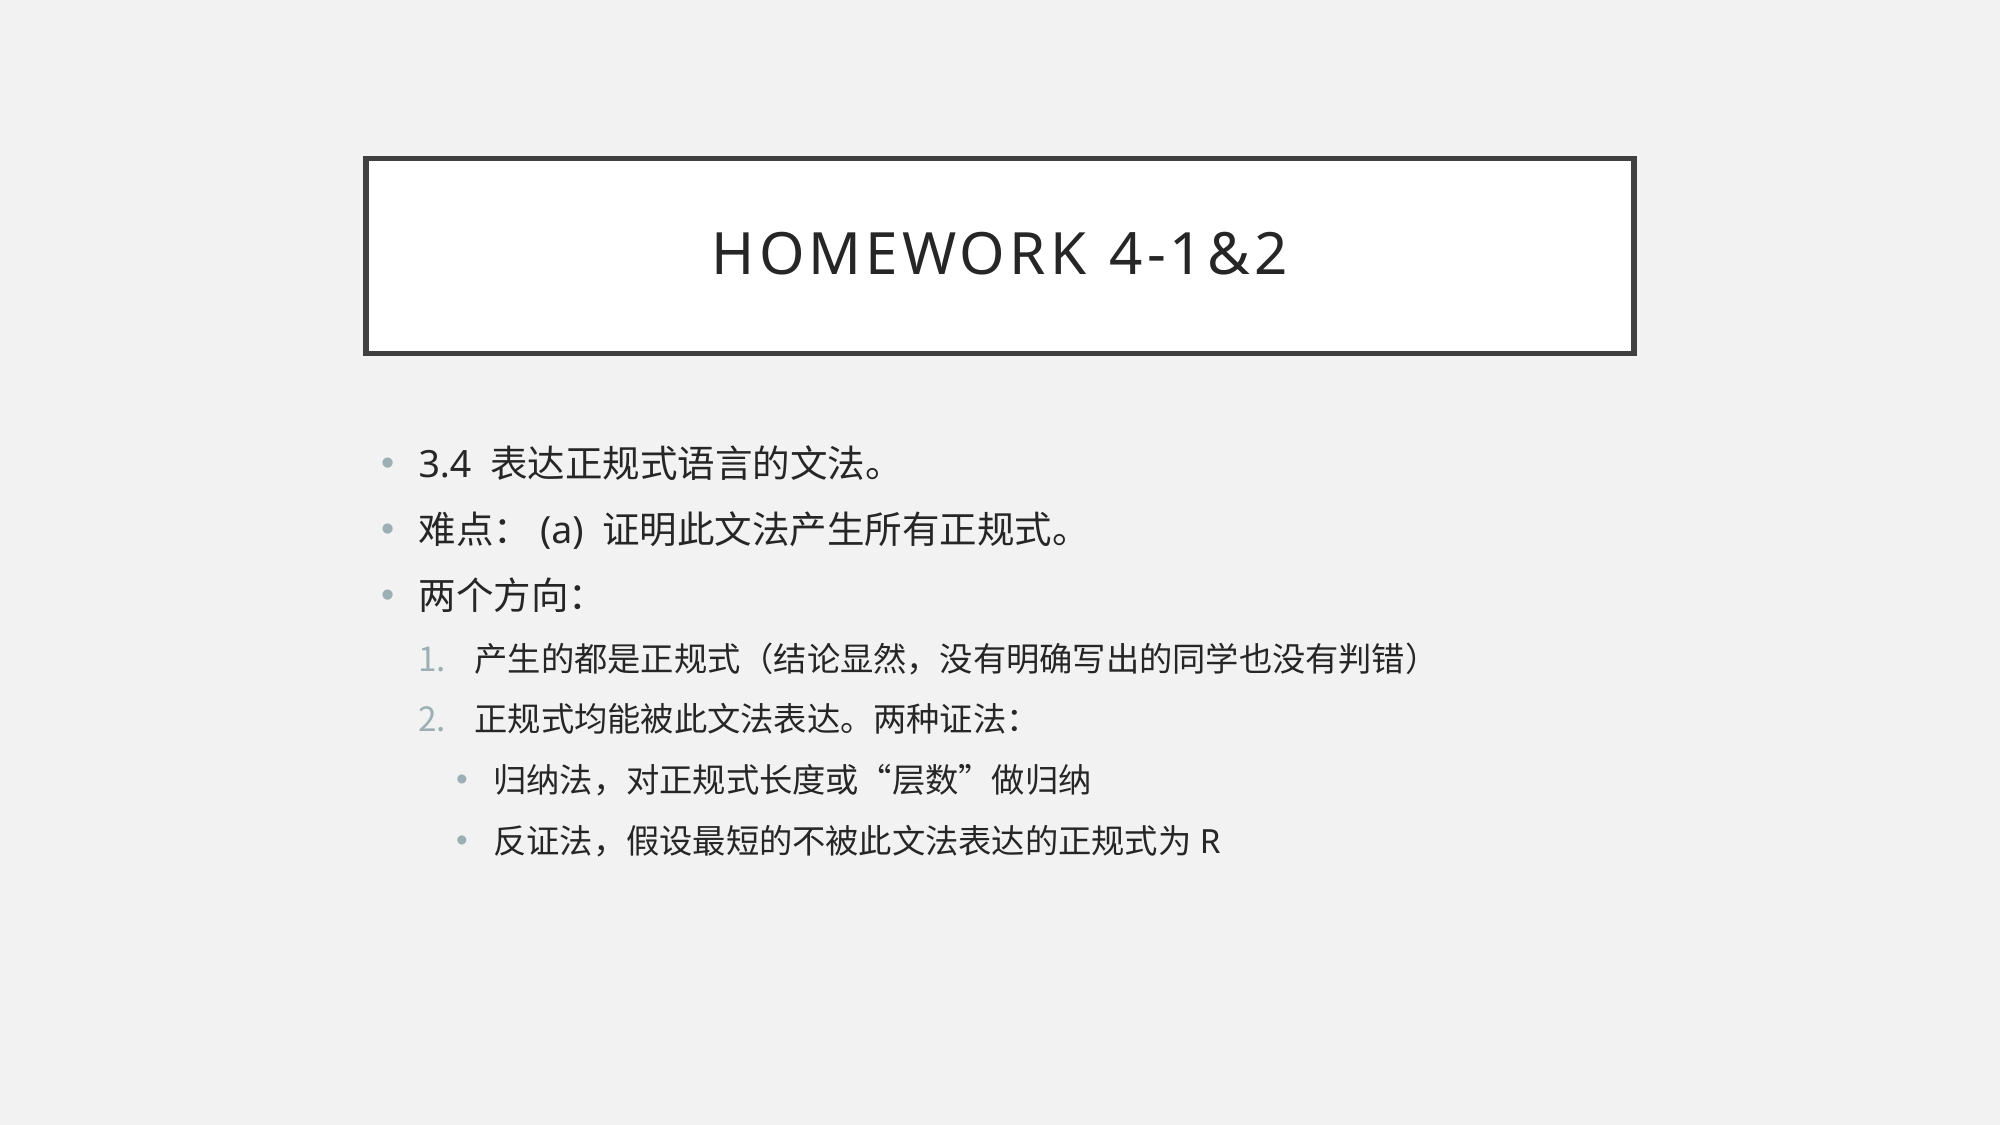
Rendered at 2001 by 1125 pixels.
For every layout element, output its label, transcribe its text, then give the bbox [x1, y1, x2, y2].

list 3.4 表达正规式语言的文法。 难点：(a) 证明此文法产生所有正规式。 两个方向： 产生的都是正规式（结论显然，没有明确写出的同学也没有判错） 正规式均能被此文法表达。两种证法： 归纳法，对正规式长度或“层数”做归纳 反证法，假设最短的不被此文法表达的正规式为R [366, 432, 1634, 942]
title Homework 4-1&2 [363, 156, 1637, 356]
